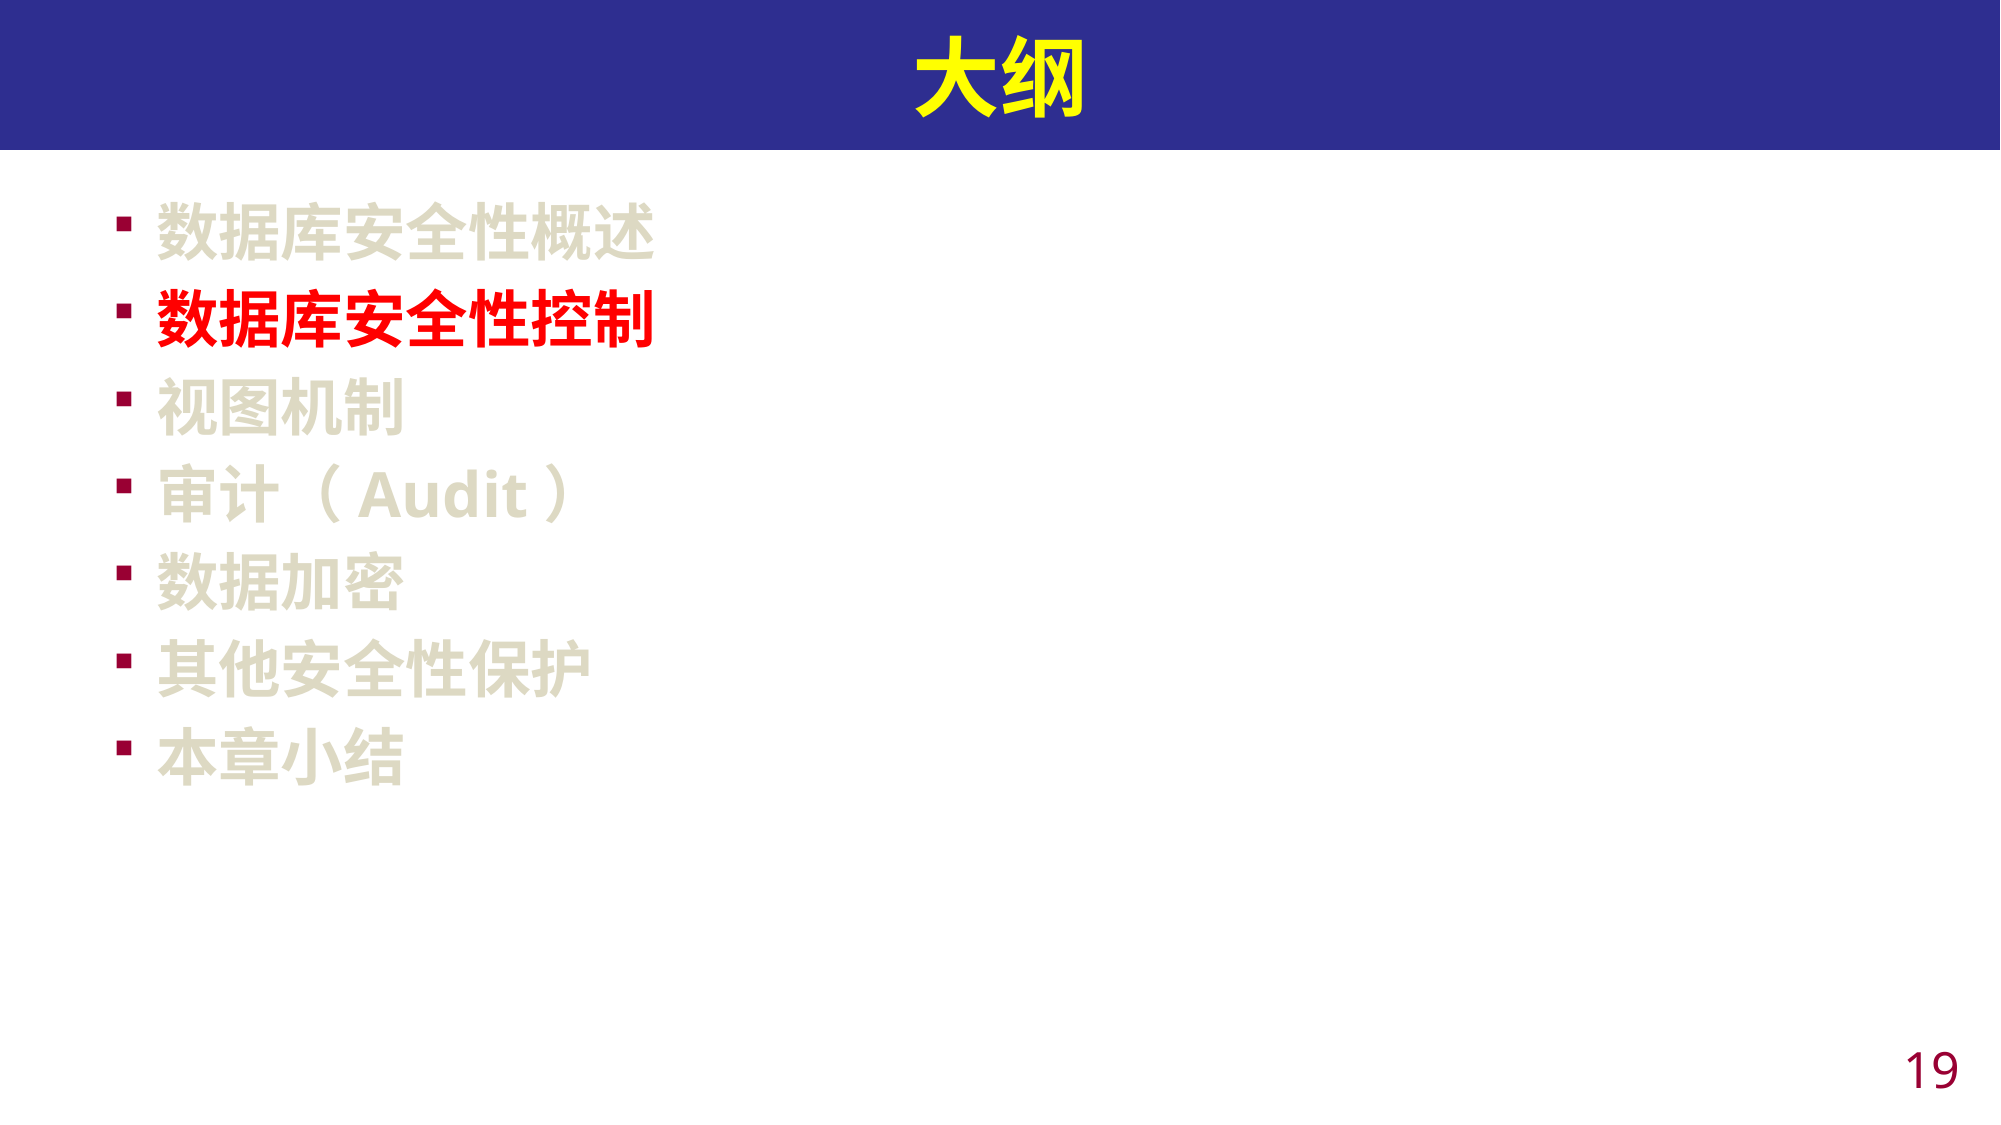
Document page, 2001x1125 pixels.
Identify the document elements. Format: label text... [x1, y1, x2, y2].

title 大纲 [0, 0, 2000, 150]
slide_number 18 [1550, 1048, 1975, 1096]
list 数据库安全性概述 数据库安全性控制 视图机制 审计（Audit） 数据加密 其他安全性保护 本章小结 [97, 185, 1904, 1073]
